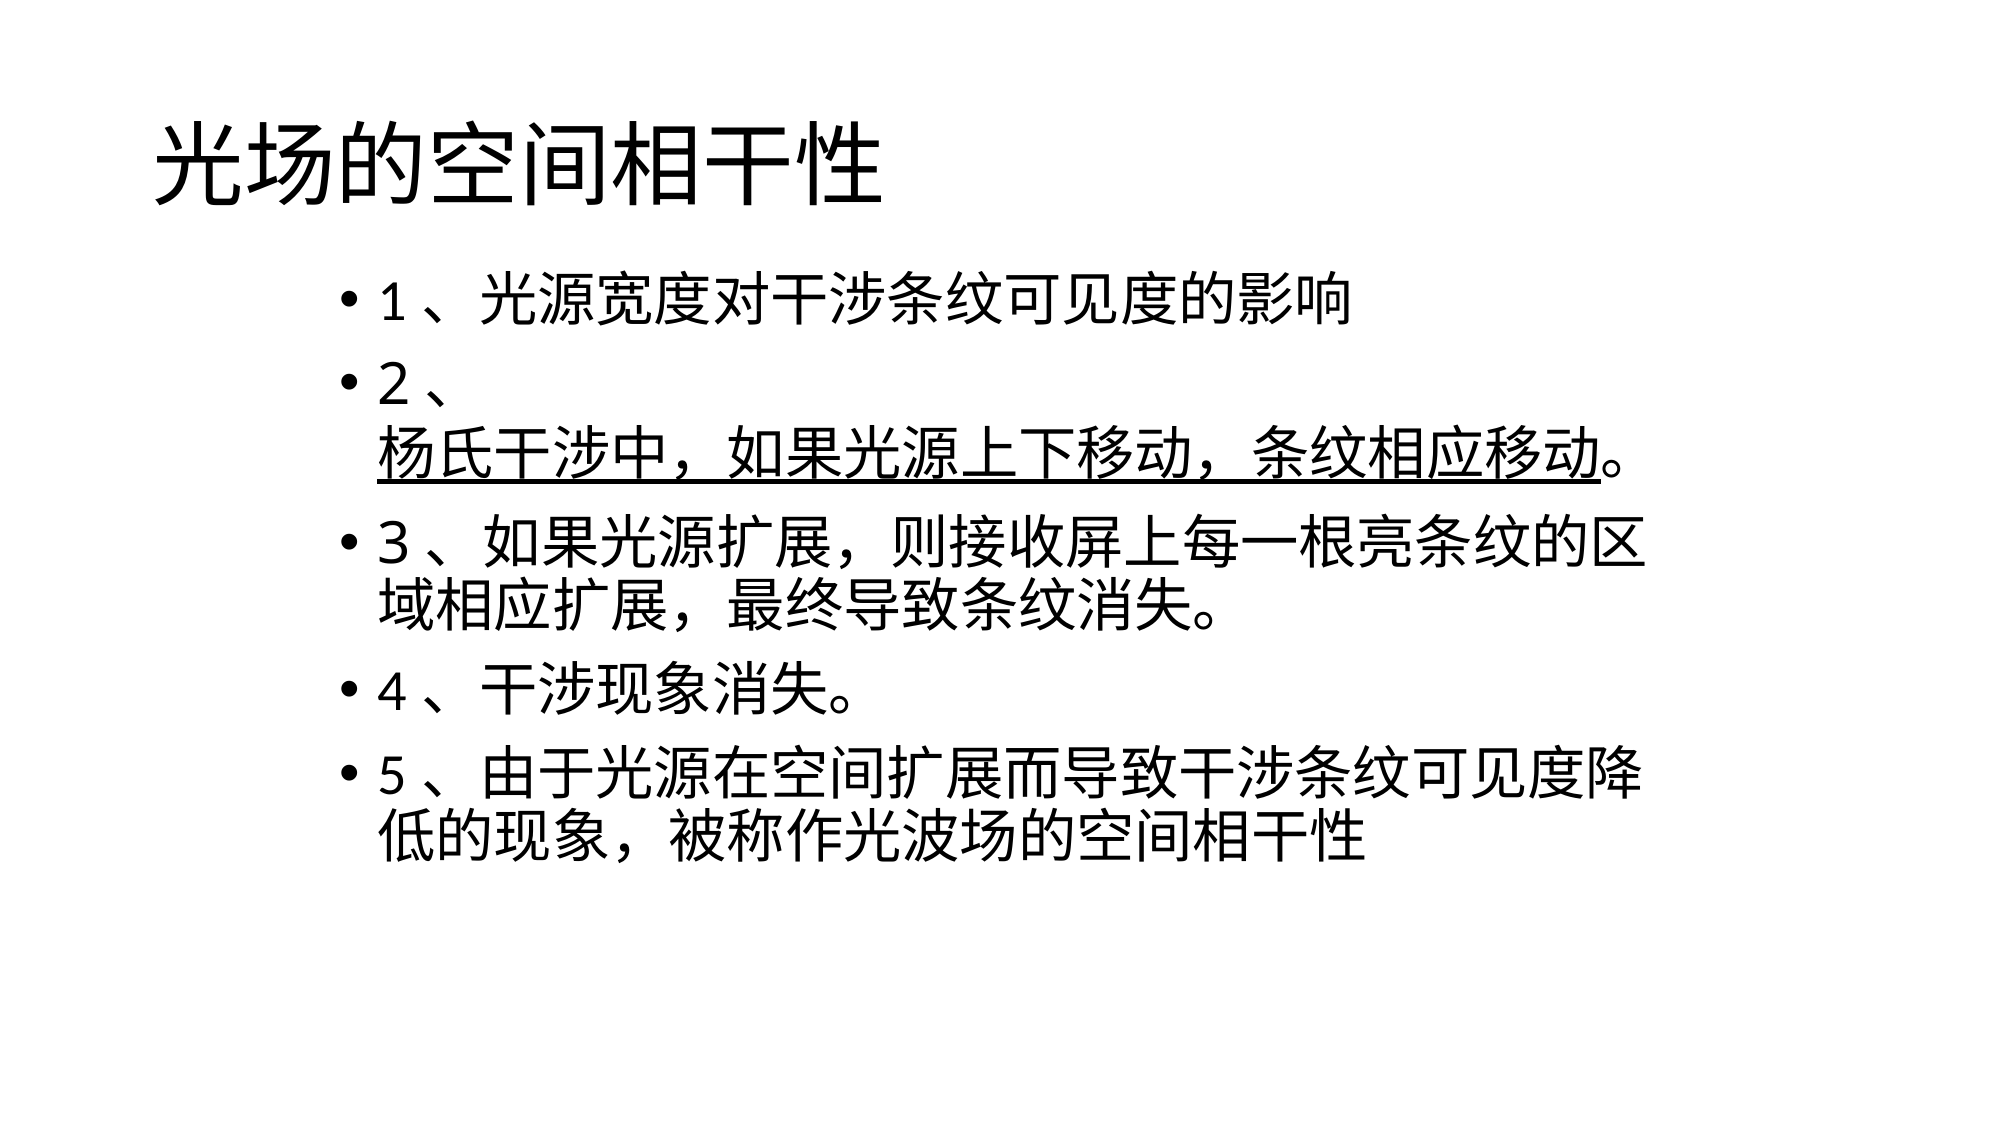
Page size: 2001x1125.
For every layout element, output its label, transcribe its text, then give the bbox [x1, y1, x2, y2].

title 光场的空间相干性 [137, 59, 1863, 278]
list 1、光源宽度对干涉条纹可见度的影响 2、杨氏干涉中，如果光源上下移动，条纹相应移动。 3、如果光源扩展，则接收屏上每一根亮条纹的区域相应扩展，最终导致条纹消失。 4、干涉现象消失。 5、由于光源在空间扩展而导致干涉条纹可见度降低的现象，被称作光波场的空间相干性 [324, 262, 1675, 1024]
